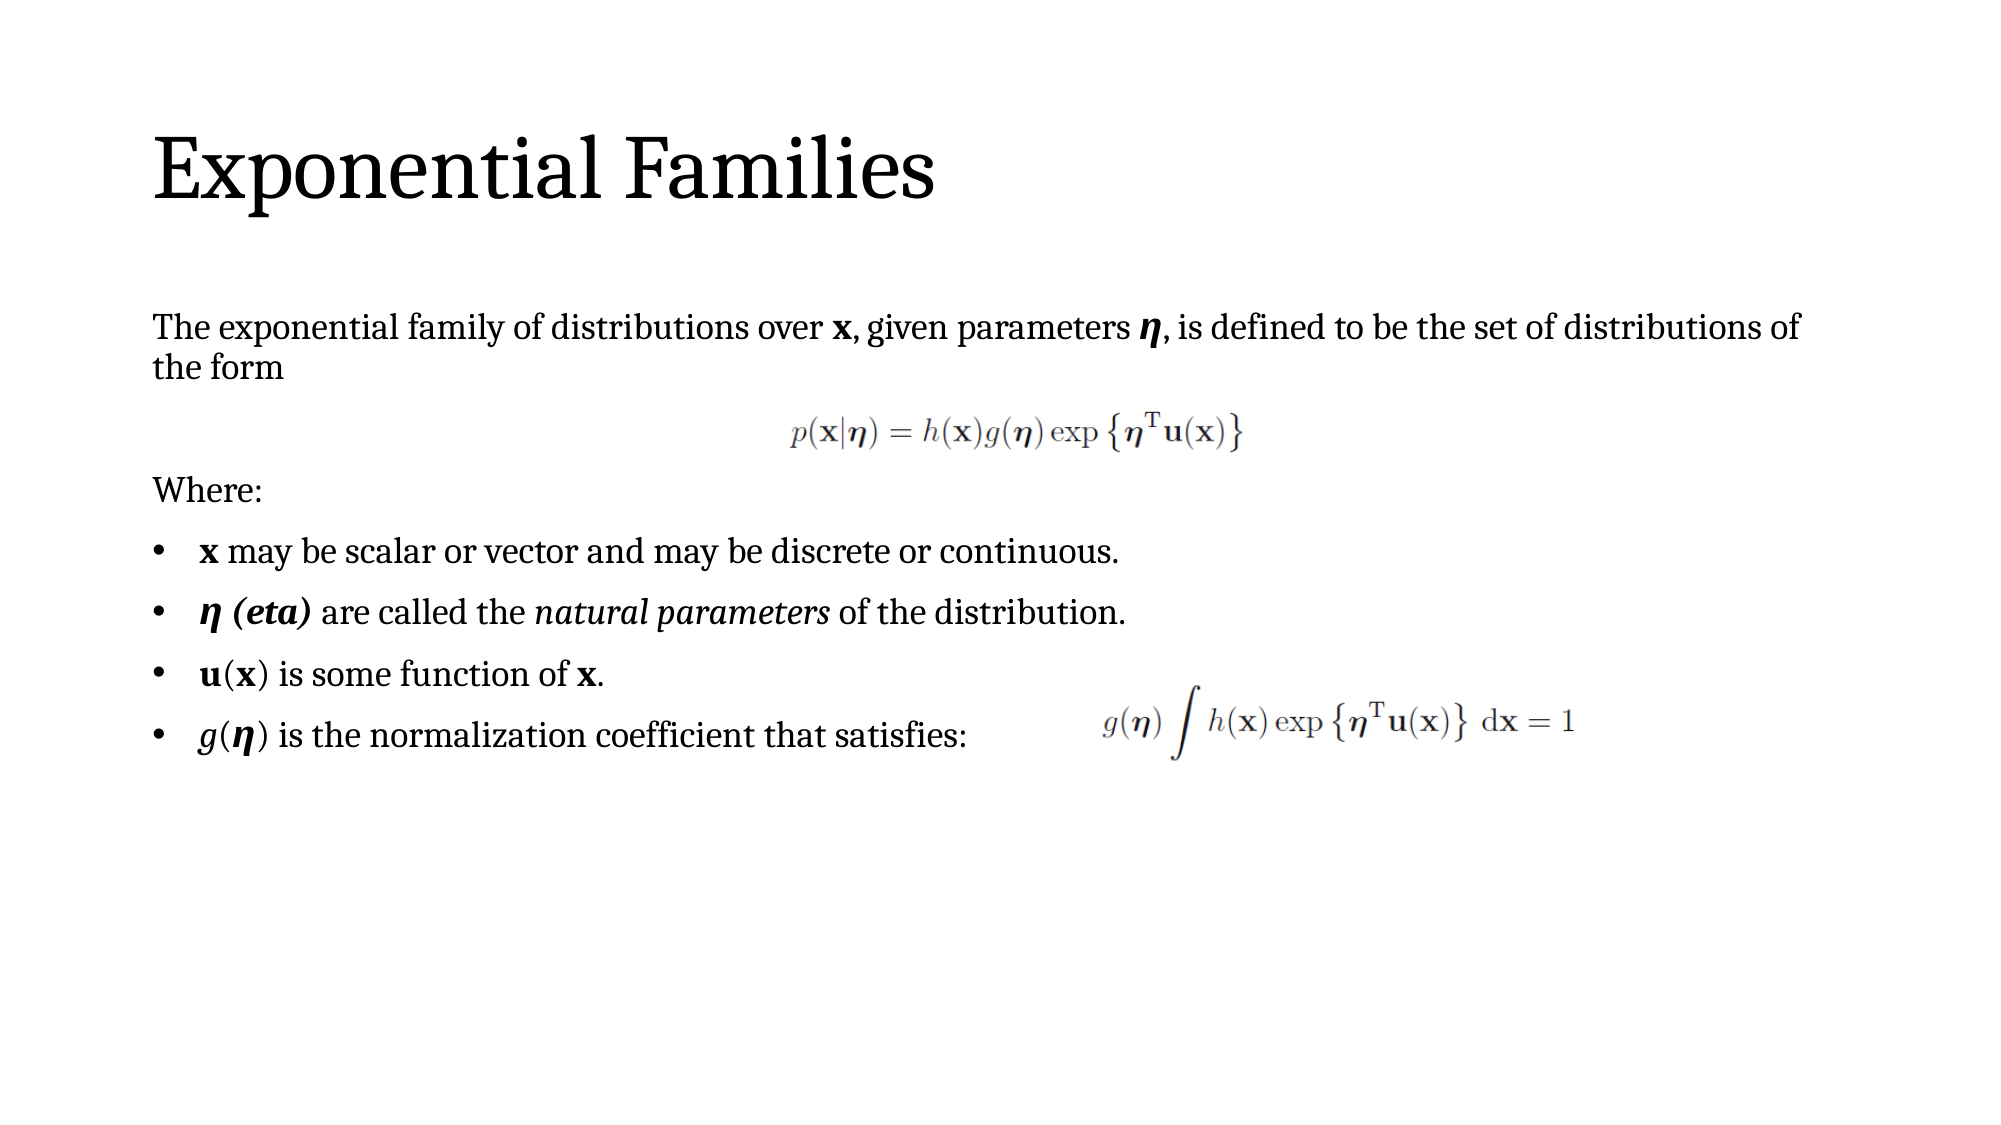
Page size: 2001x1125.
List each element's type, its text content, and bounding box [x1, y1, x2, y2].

picture [735, 389, 1265, 474]
picture [1097, 680, 1598, 766]
list The exponential family of distributions over x, given parameters η, is defined to be the set of distributions of the form Where: x may be scalar or vector and may be discrete or continuous. η (eta) are called the natural parameters of the distribution. u(x) is some function of x. g(η) is the normalization coefficient that satisfies: [137, 299, 1863, 1014]
title Exponential Families [137, 59, 1863, 278]
